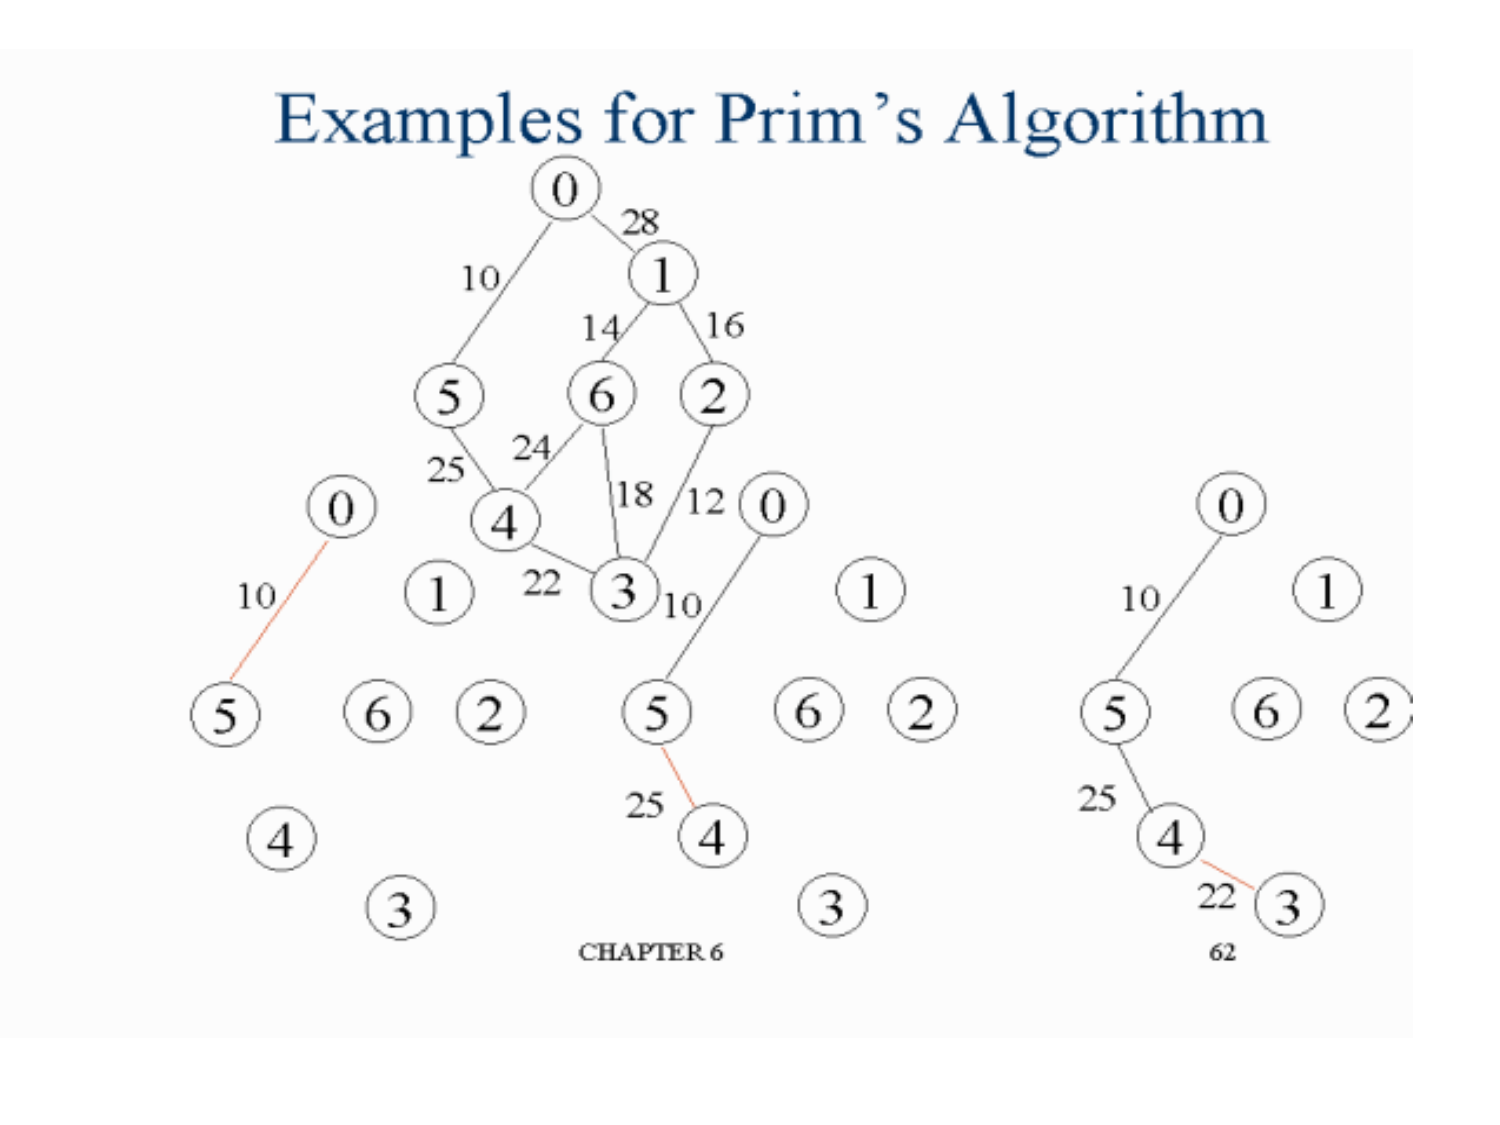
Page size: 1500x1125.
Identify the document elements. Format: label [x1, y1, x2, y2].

picture [0, 49, 1413, 1038]
